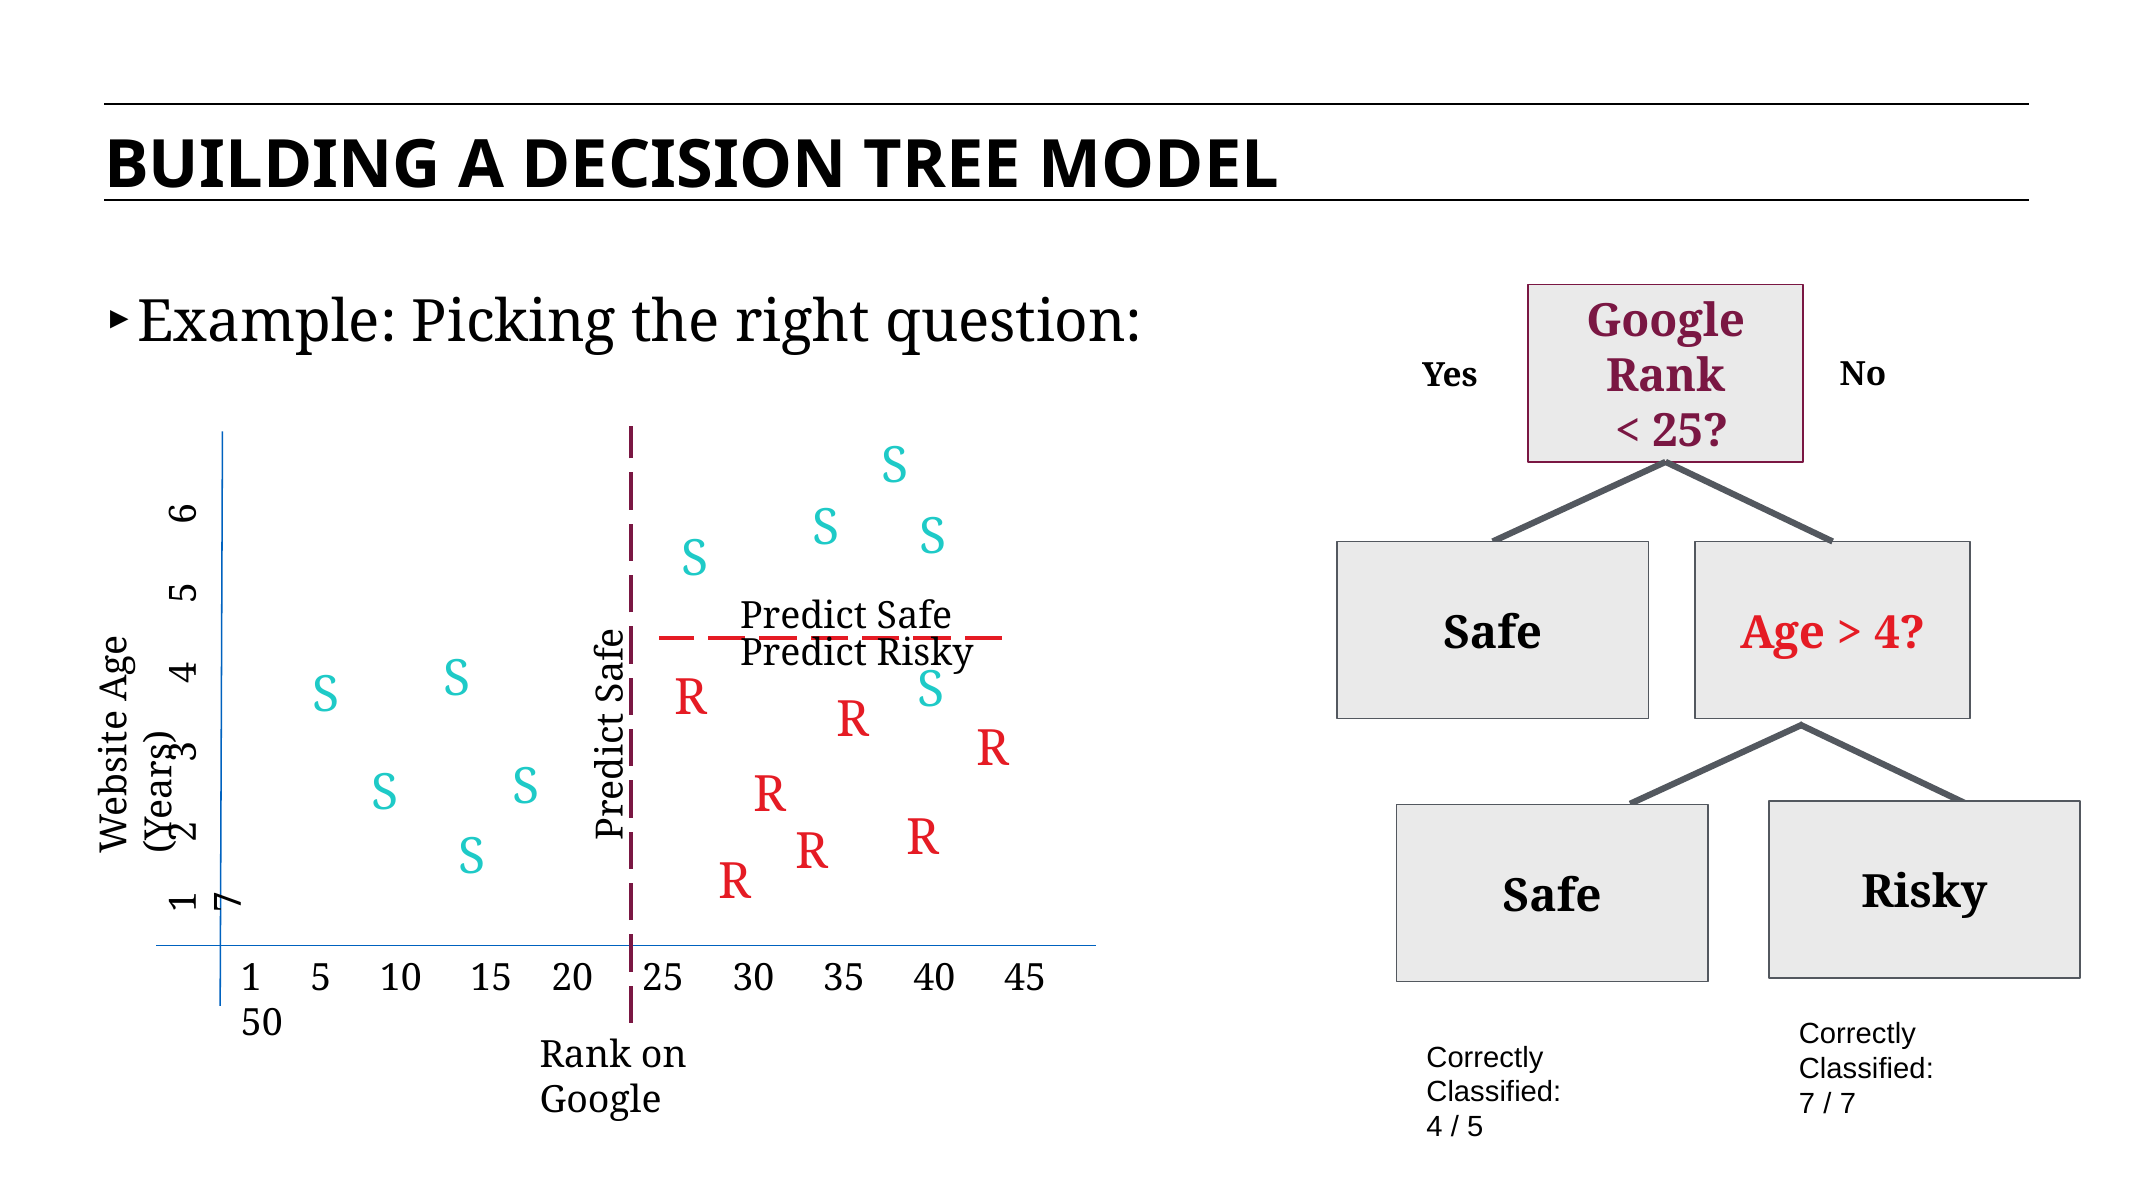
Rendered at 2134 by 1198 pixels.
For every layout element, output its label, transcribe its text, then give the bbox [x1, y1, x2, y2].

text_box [1629, 724, 1797, 805]
text_box S [666, 518, 725, 594]
text_box 1 5 10 15 20 25 30 35 40 45 50 [227, 956, 626, 1007]
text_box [1799, 724, 1967, 805]
text_box S [428, 638, 488, 714]
text_box R [821, 682, 888, 755]
text_box S [355, 752, 415, 828]
text_box R [780, 811, 846, 888]
text_box Safe [1396, 804, 1708, 982]
text_box S [497, 745, 557, 822]
text_box R [659, 656, 725, 733]
text_box R [891, 797, 958, 873]
text_box 1 5 10 15 20 25 30 35 40 45 50 [636, 945, 1146, 1007]
text_box Predict Risky [725, 620, 1094, 682]
text_box S [904, 496, 963, 572]
text_box Correctly Classified: 4 / 5 [1411, 1022, 1693, 1130]
list Example: Picking the right question: [104, 213, 2030, 839]
text_box R [738, 754, 805, 830]
text_box Rank on Google [524, 1022, 831, 1084]
text_box Predict Safe [725, 584, 1094, 620]
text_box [219, 431, 223, 945]
text_box S [866, 424, 926, 501]
text_box R [703, 841, 770, 917]
text_box 1 2 3 4 5 6 7 [150, 425, 212, 928]
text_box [219, 955, 223, 1007]
text_box R [961, 708, 1028, 784]
text_box BUILDING A DECISION TREE MODEL [104, 120, 2030, 192]
text_box Website Age (Years) [81, 499, 142, 869]
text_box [1336, 284, 1971, 719]
text_box S [297, 654, 356, 730]
text_box Risky [1768, 800, 2081, 979]
text_box S [797, 486, 856, 563]
text_box S [903, 682, 962, 725]
text_box S [443, 816, 502, 892]
text_box Correctly Classified: 7 / 7 [1783, 999, 2065, 1107]
text_box Predict Safe [577, 487, 626, 856]
